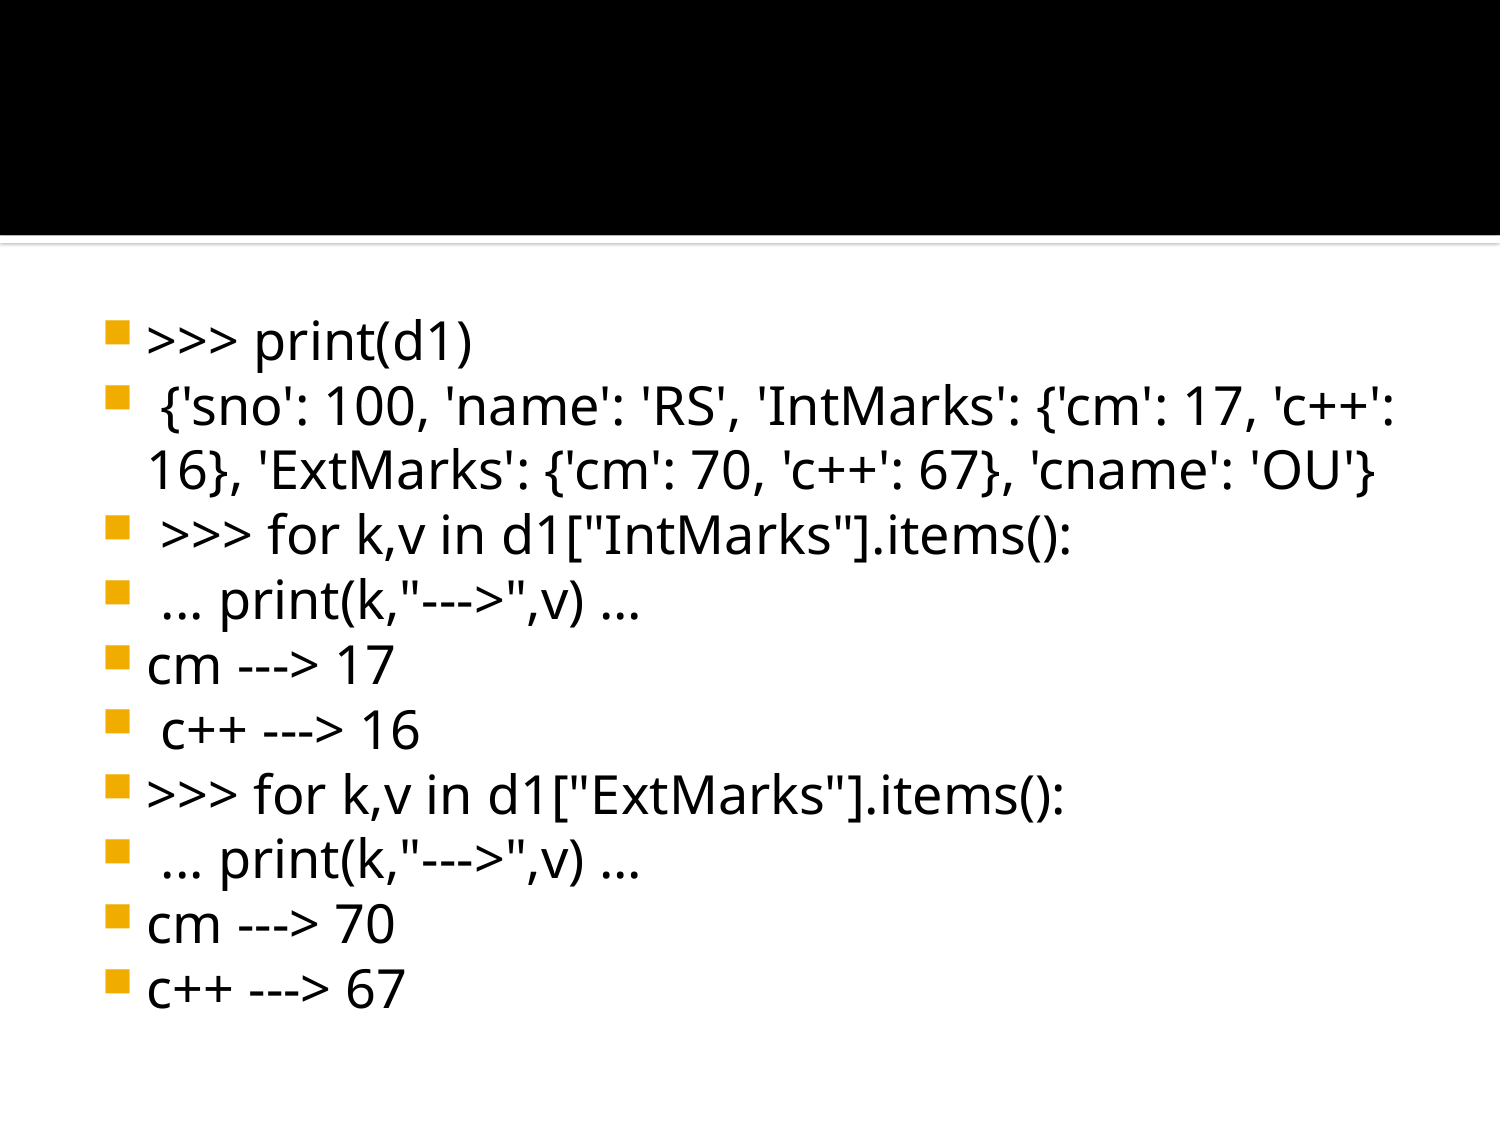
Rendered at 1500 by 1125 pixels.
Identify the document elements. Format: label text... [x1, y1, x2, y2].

list >>> print(d1) {'sno': 100, 'name': 'RS', 'IntMarks': {'cm': 17, 'c++': 16}, 'ExtMarks': {'cm': 70, 'c++': 67}, 'cname': 'OU'} >>> for k,v in d1["IntMarks"].items(): ... print(k,"--->",v) ... cm ---> 17 c++ ---> 16 >>> for k,v in d1["ExtMarks"].items(): ... print(k,"--->",v) ... cm ---> 70 c++ ---> 67 [75, 291, 1425, 1050]
